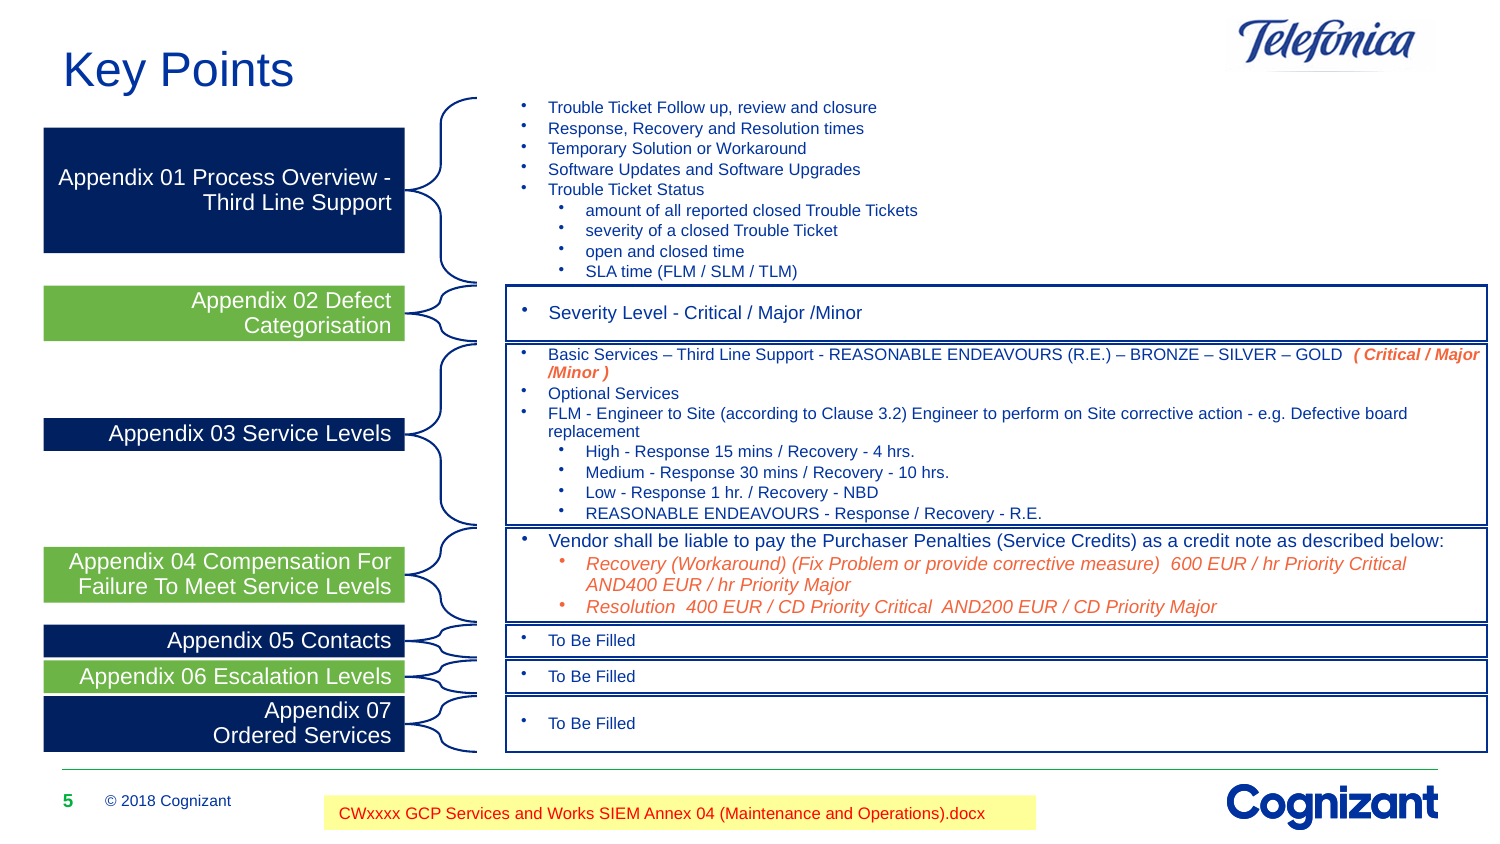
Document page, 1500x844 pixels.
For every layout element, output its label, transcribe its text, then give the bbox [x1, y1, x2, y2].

picture [1227, 784, 1438, 830]
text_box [43, 97, 1488, 753]
footer © 2018 Cognizant [105, 787, 855, 813]
title Key Points [63, 45, 1439, 97]
text_box CWxxxx GCP Services and Works SIEM Annex 04 (Maintenance and Operations).docx [324, 795, 1037, 830]
slide_number 5 [63, 787, 101, 813]
